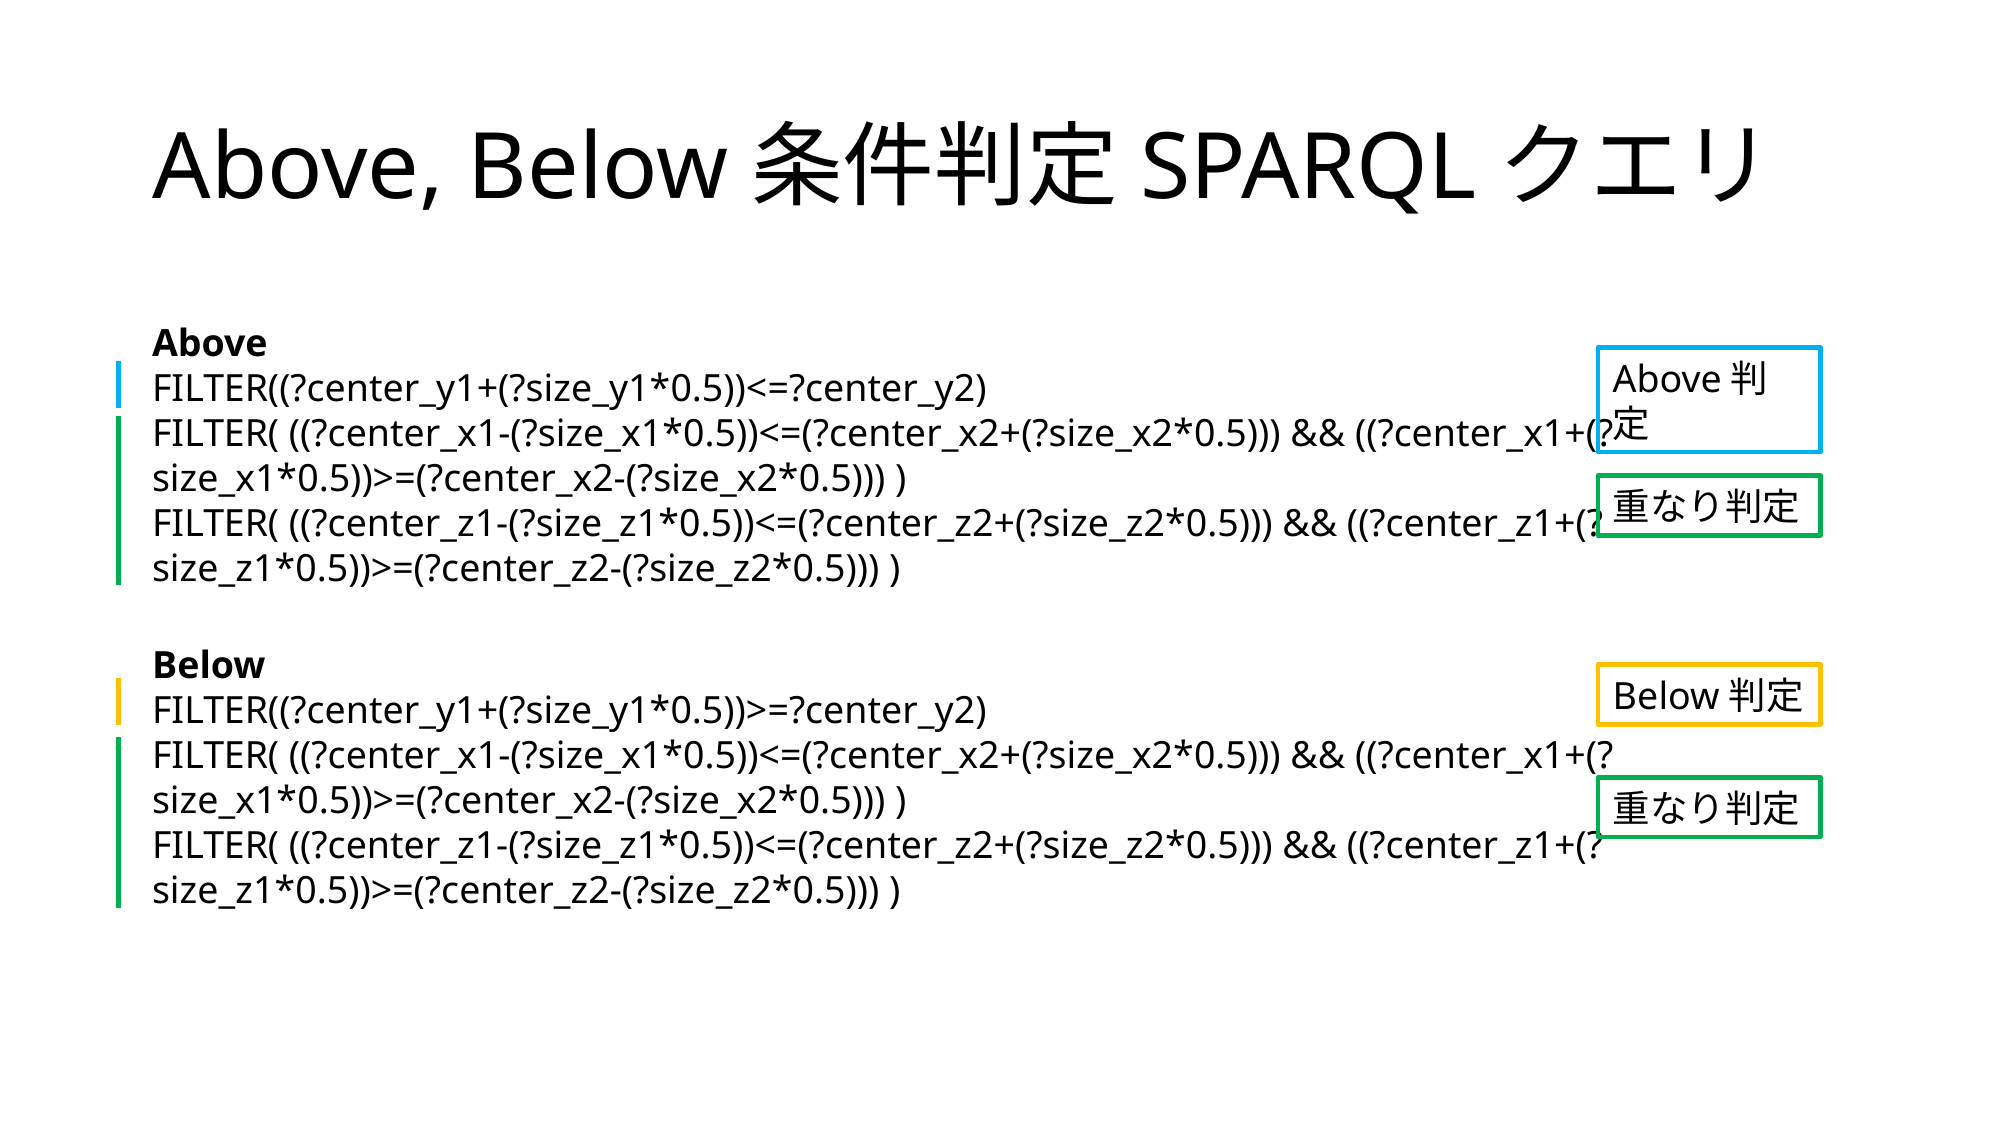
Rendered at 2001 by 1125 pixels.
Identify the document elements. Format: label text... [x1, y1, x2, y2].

text_box 重なり判定 [1597, 777, 1821, 837]
text_box Above判定 [1597, 347, 1821, 453]
text_box 重なり判定 [1597, 475, 1821, 536]
title Above, Below条件判定SPARQLクエリ [137, 59, 1863, 278]
text_box Below判定 [1597, 664, 1821, 725]
text_box Above FILTER((?center_y1+(?size_y1*0.5))<=?center_y2) FILTER( ((?center_x1-(?size_x1*0.5))<=(?center_x2+(?size_x2*0.5))) && ((?center_x1+(?size_x1*0.5))>=(?center_x2-(?size_x2*0.5))) ) FILTER( ((?center_z1-(?size_z1*0.5))<=(?center_z2+(?size_z2*0.5))) && ((?center_z1+(?size_z1*0.5))>=(?center_z2-(?size_z2*0.5))) ) [137, 311, 1863, 597]
text_box Below FILTER((?center_y1+(?size_y1*0.5))>=?center_y2) FILTER( ((?center_x1-(?size_x1*0.5))<=(?center_x2+(?size_x2*0.5))) && ((?center_x1+(?size_x1*0.5))>=(?center_x2-(?size_x2*0.5))) ) FILTER( ((?center_z1-(?size_z1*0.5))<=(?center_z2+(?size_z2*0.5))) && ((?center_z1+(?size_z1*0.5))>=(?center_z2-(?size_z2*0.5))) ) [137, 633, 1863, 919]
